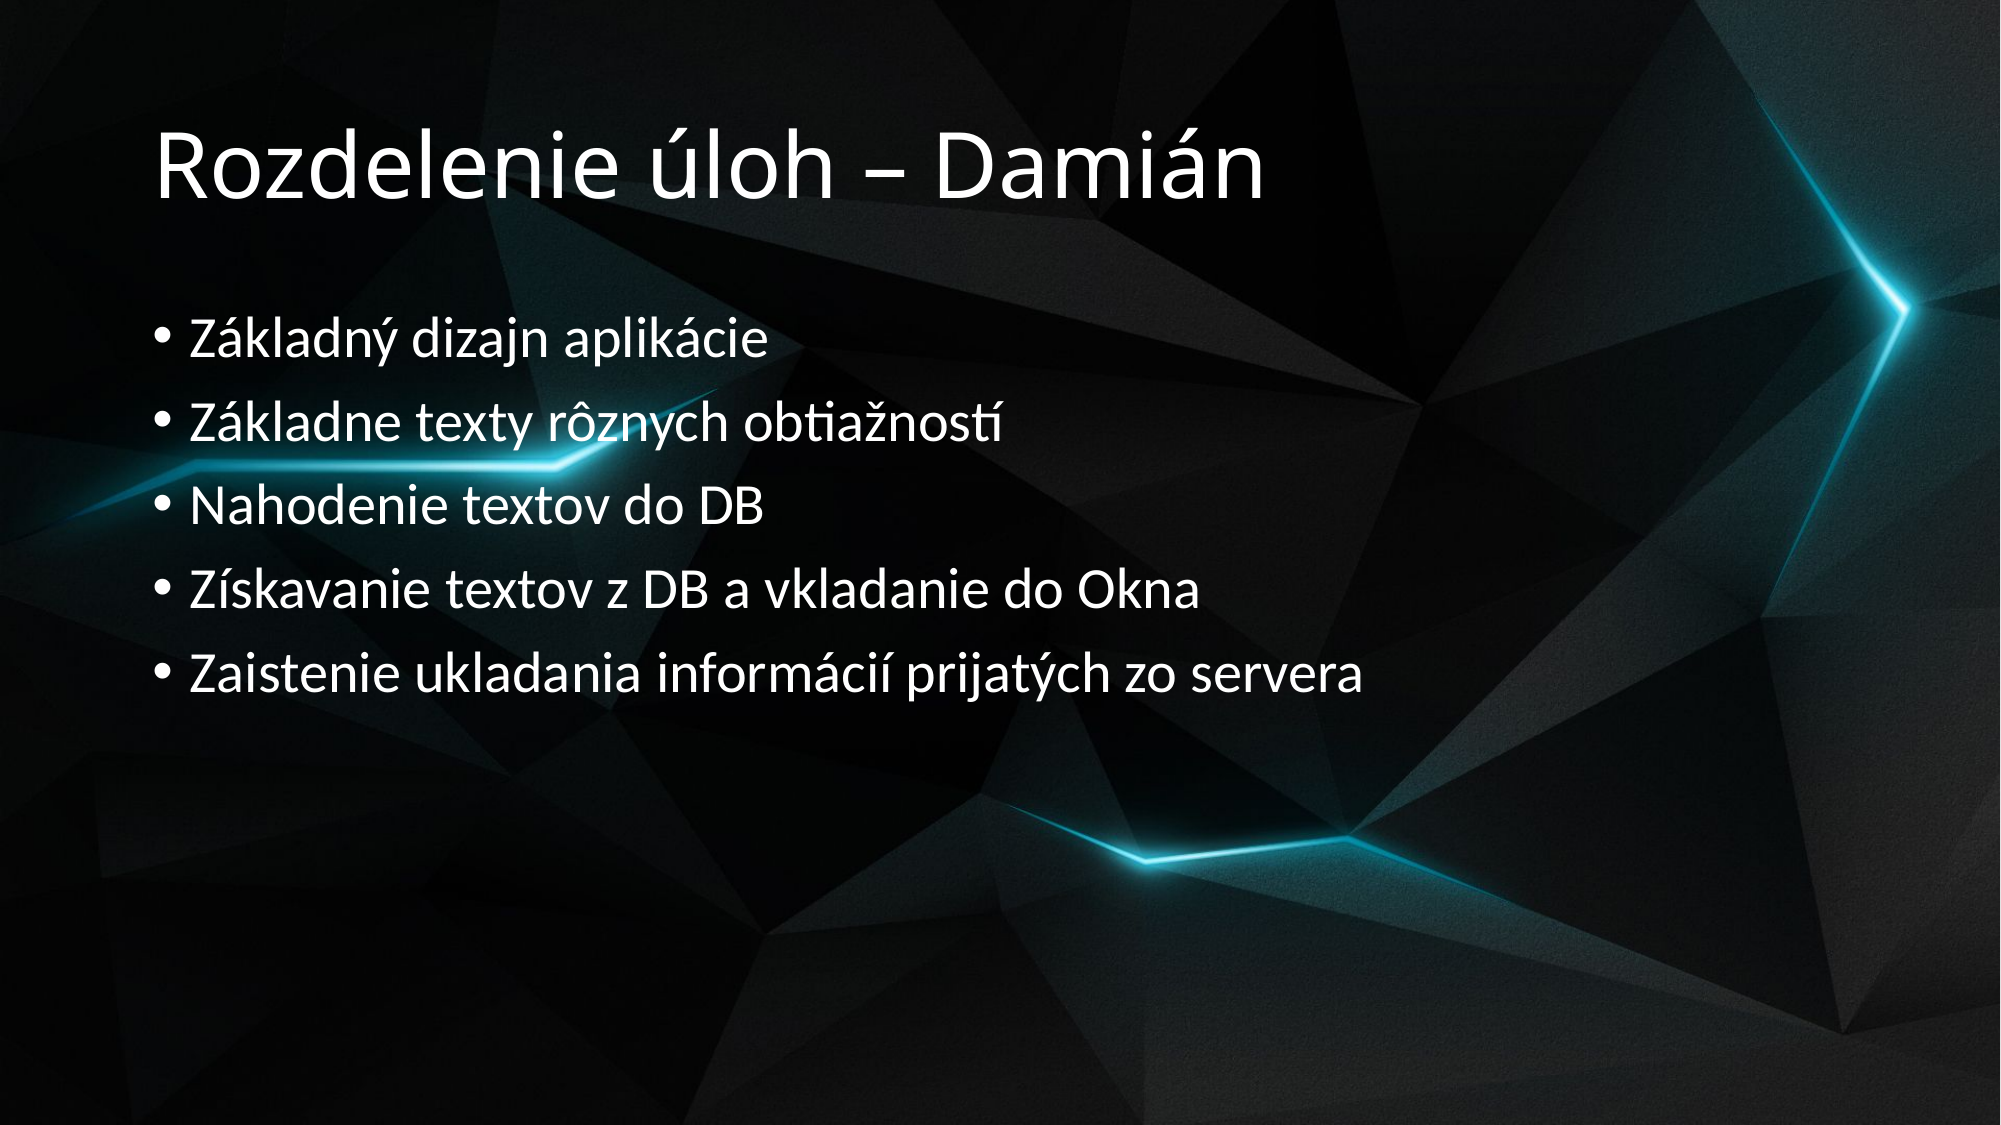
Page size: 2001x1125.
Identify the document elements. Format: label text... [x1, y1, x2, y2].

list Základný dizajn aplikácie Základne texty rôznych obtiažností Nahodenie textov do DB Získavanie textov z DB a vkladanie do Okna Zaistenie ukladania informácií prijatých zo servera [137, 299, 1863, 1014]
title Rozdelenie úloh – Damián [137, 59, 1863, 278]
picture [0, 0, 2001, 1125]
